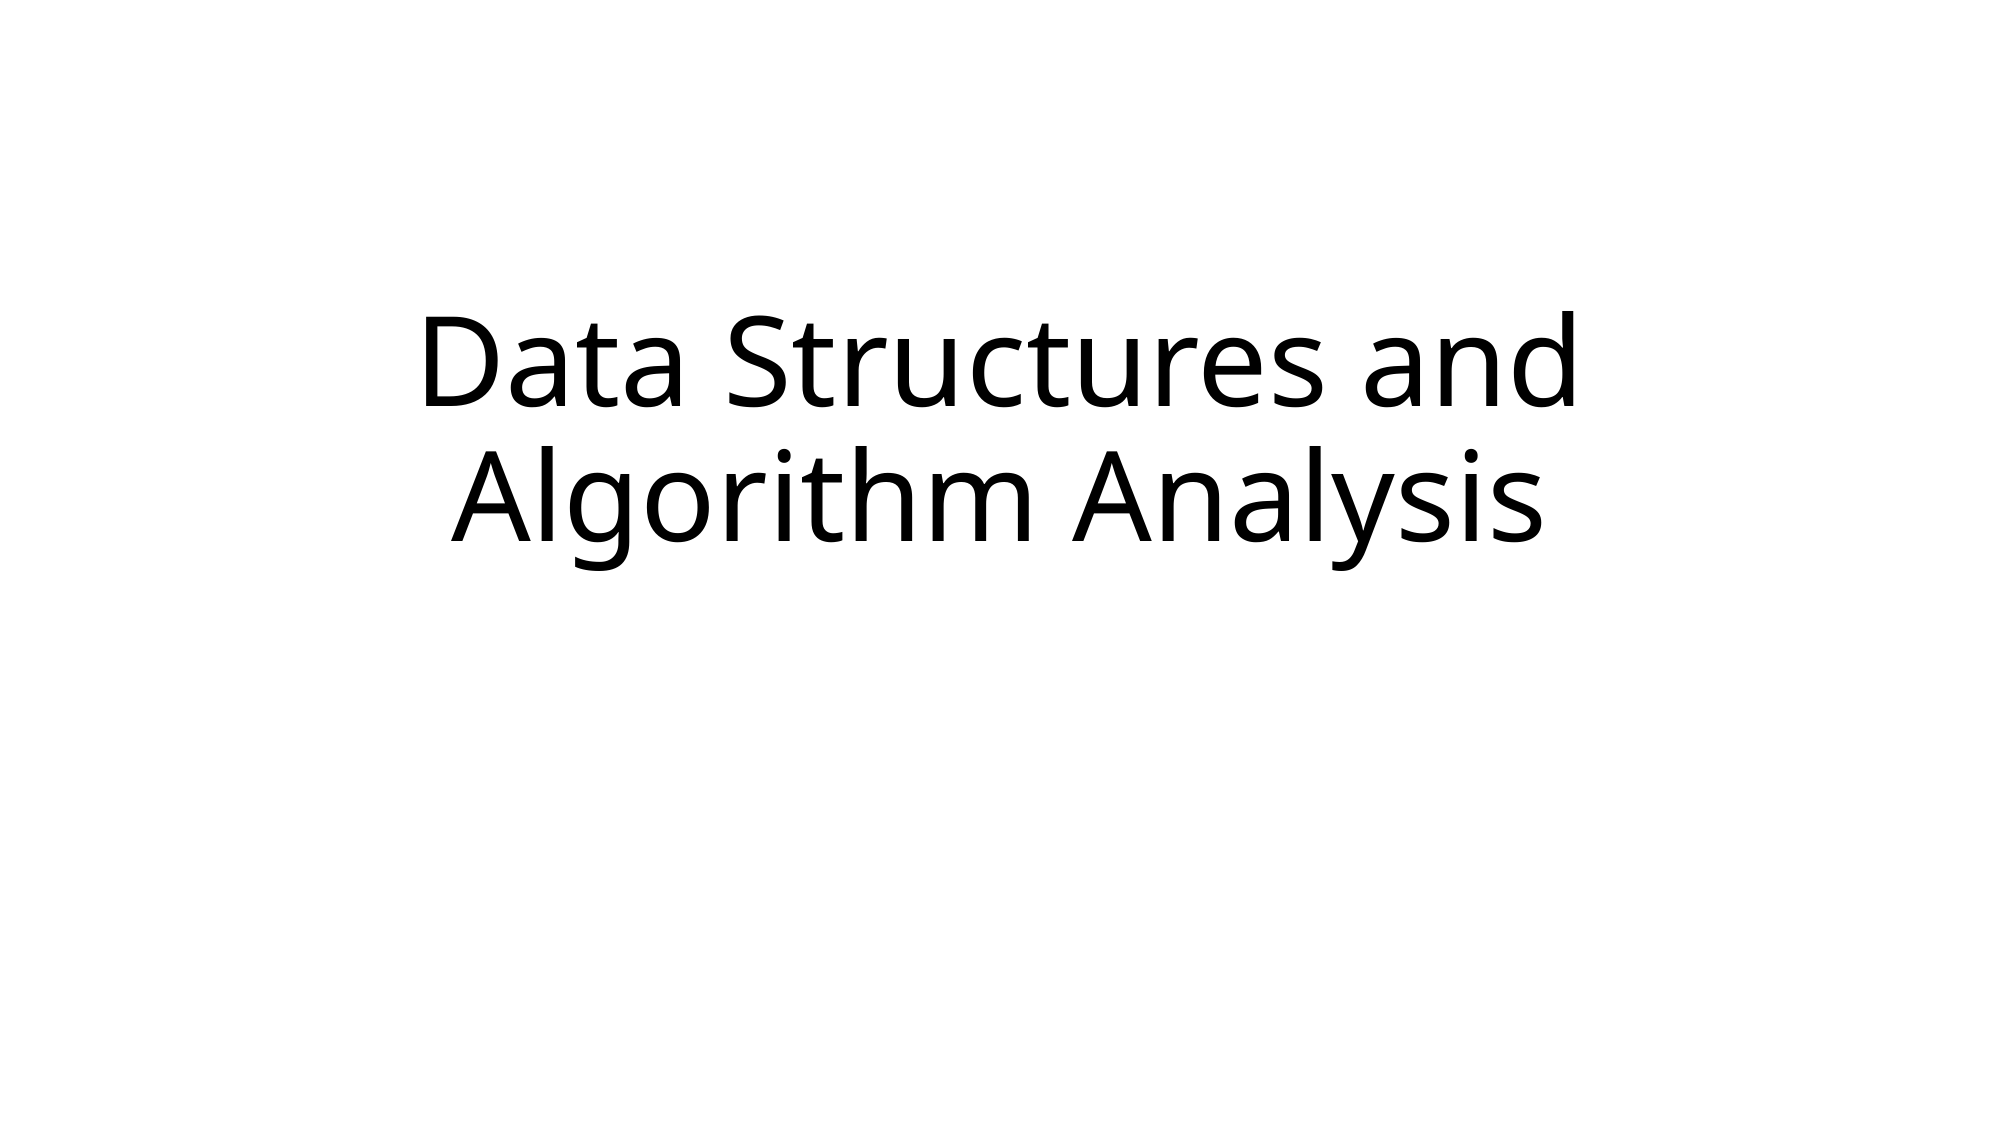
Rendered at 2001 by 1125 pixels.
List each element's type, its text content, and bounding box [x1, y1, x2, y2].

title Data Structures and Algorithm Analysis [249, 184, 1750, 576]
